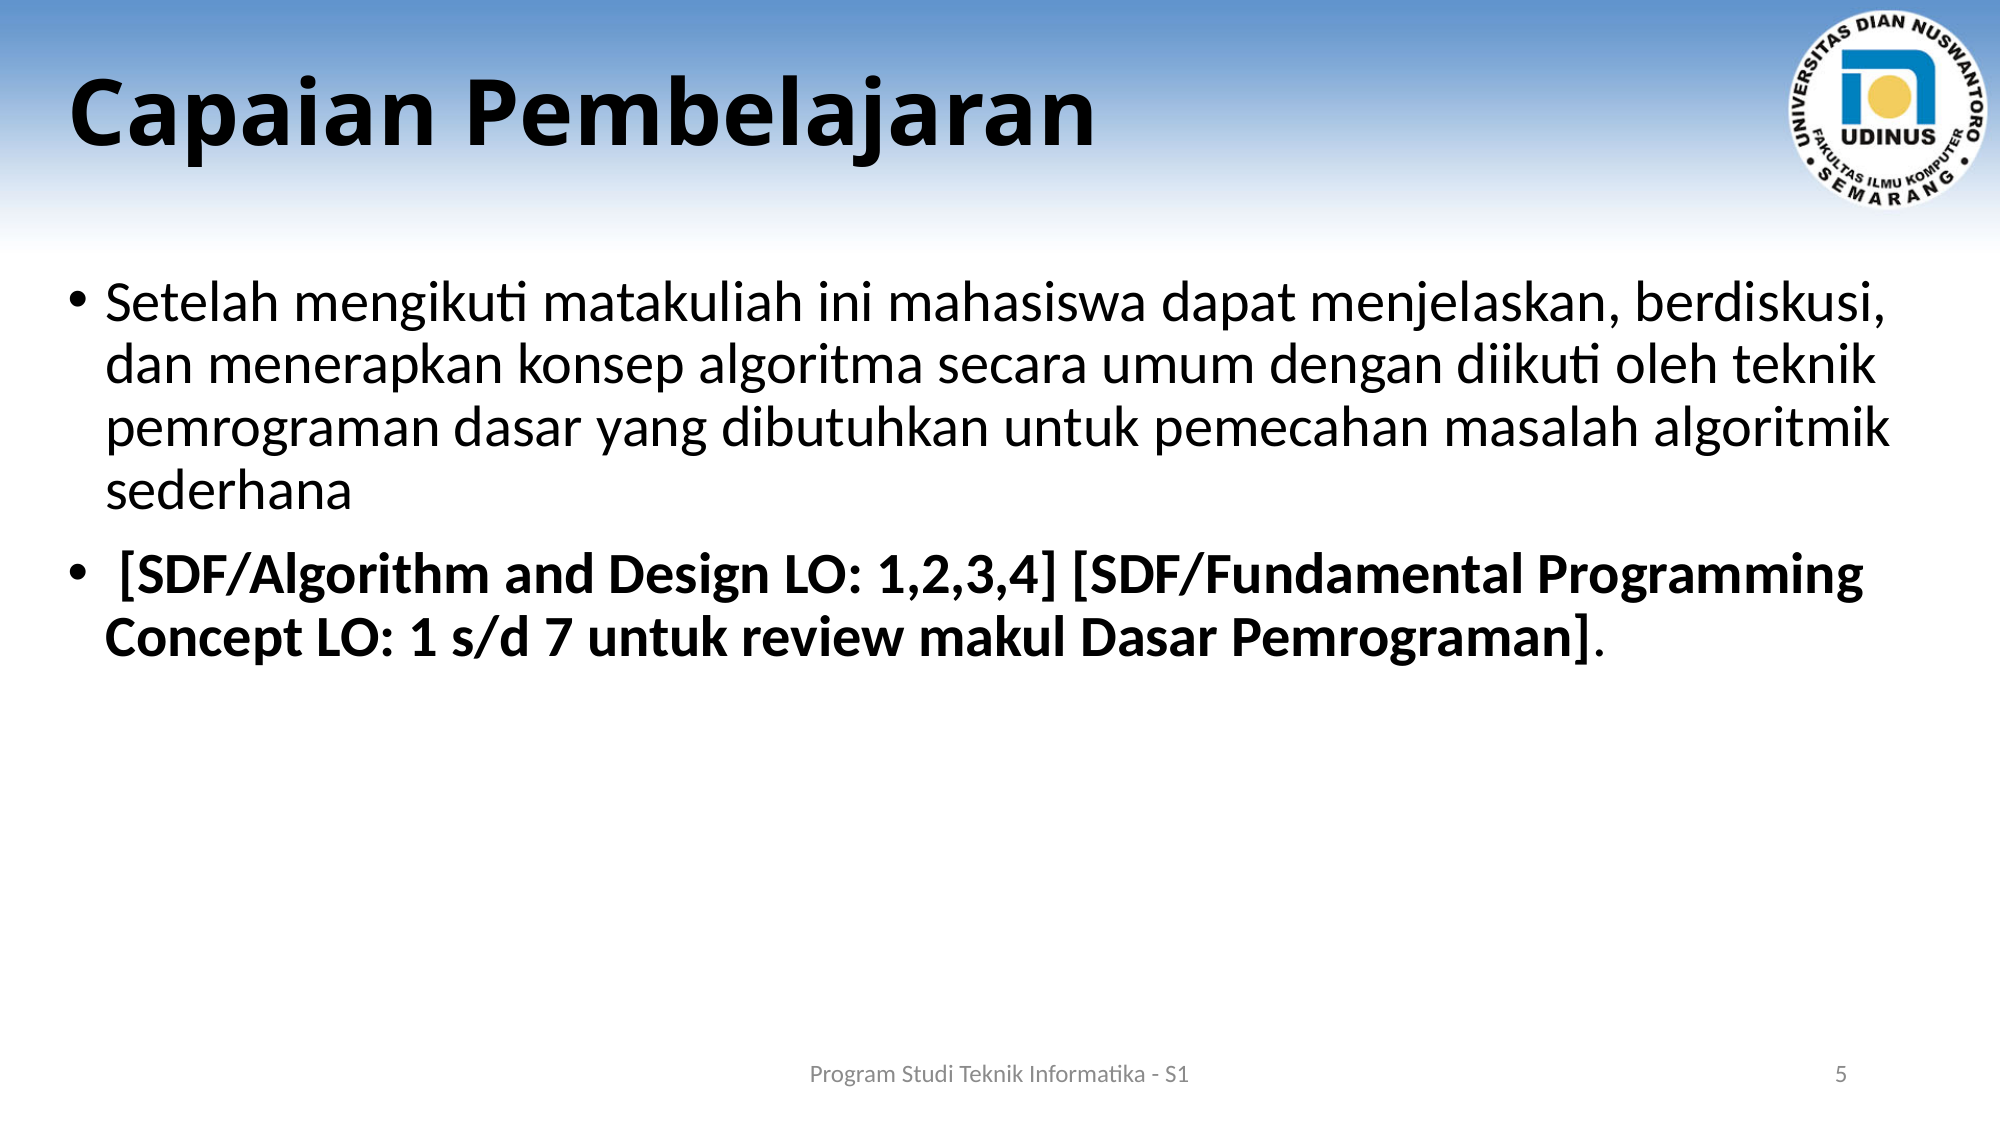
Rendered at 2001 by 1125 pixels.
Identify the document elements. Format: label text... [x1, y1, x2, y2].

title Capaian Pembelajaran [52, 22, 1700, 210]
slide_number 5 [1412, 1042, 1863, 1103]
footer Program Studi Teknik Informatika - S1 [662, 1042, 1338, 1103]
picture [0, 0, 2000, 1125]
list Setelah mengikuti matakuliah ini mahasiswa dapat menjelaskan, berdiskusi, dan menerapkan konsep algoritma secara umum dengan diikuti oleh teknik pemrograman dasar yang dibutuhkan untuk pemecahan masalah algoritmik sederhana [SDF/Algorithm and Design LO: 1,2,3,4] [SDF/Fundamental Programming Concept LO: 1 s/d 7 untuk review makul Dasar Pemrograman]. [52, 263, 1953, 1021]
